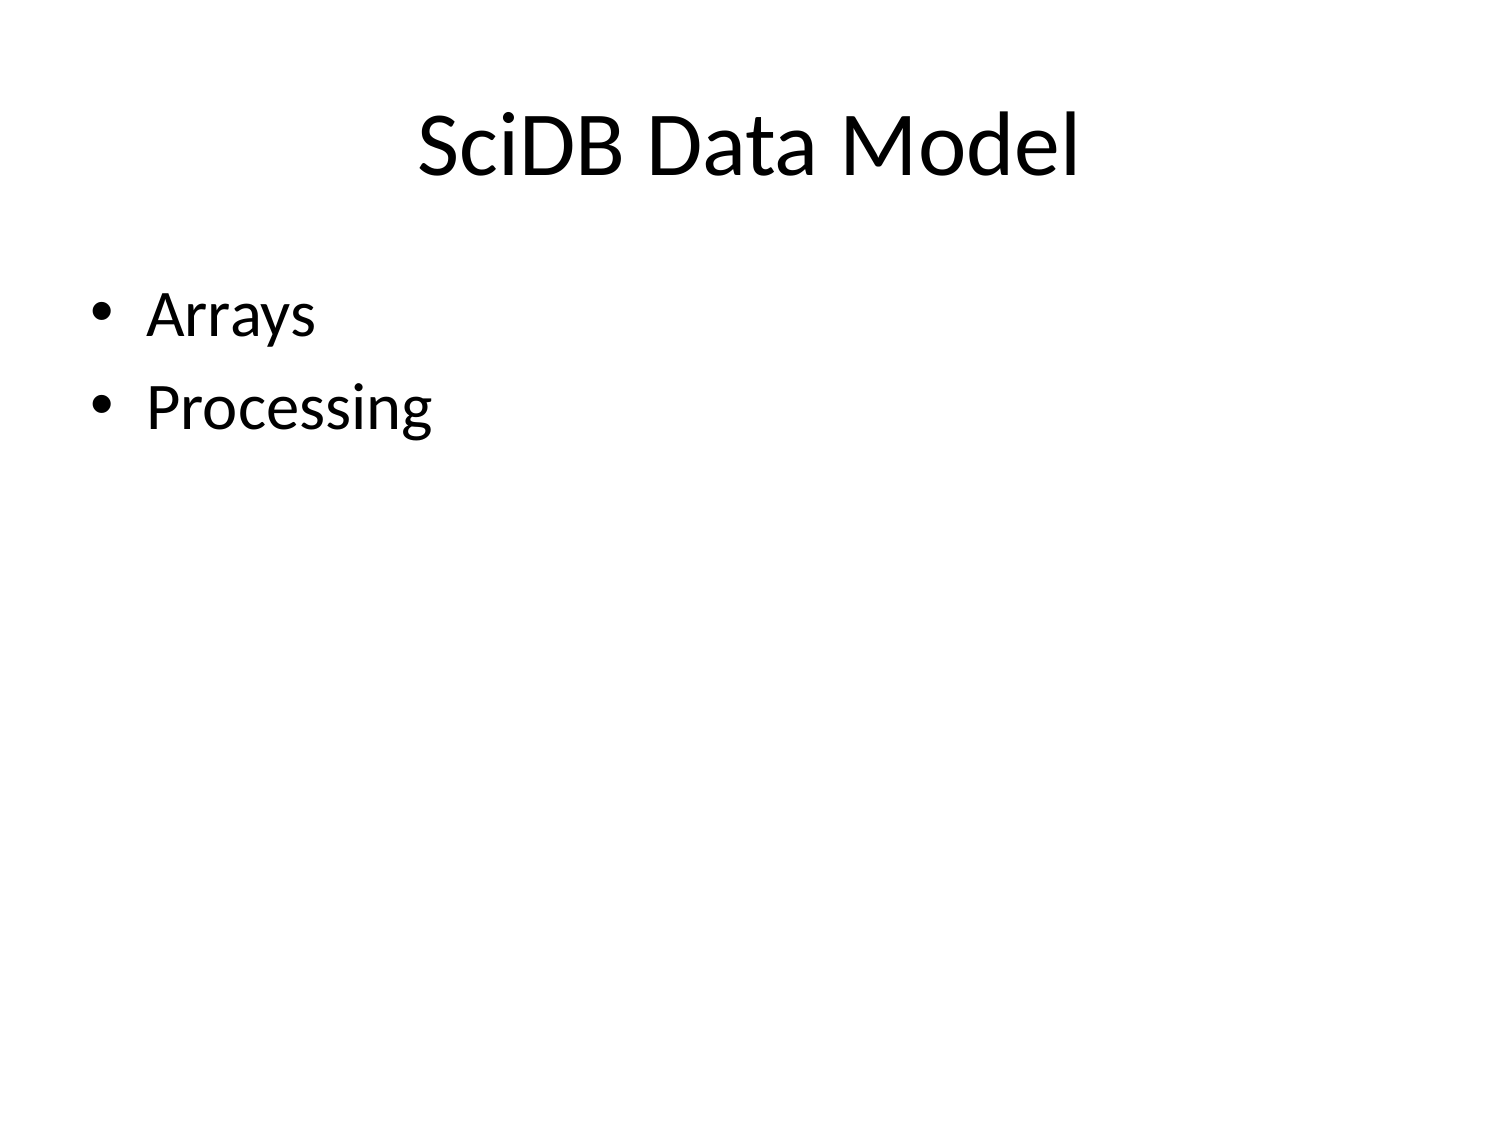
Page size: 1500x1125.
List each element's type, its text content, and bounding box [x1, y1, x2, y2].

list Arrays Processing [75, 262, 1425, 1005]
title SciDB Data Model [75, 45, 1425, 233]
